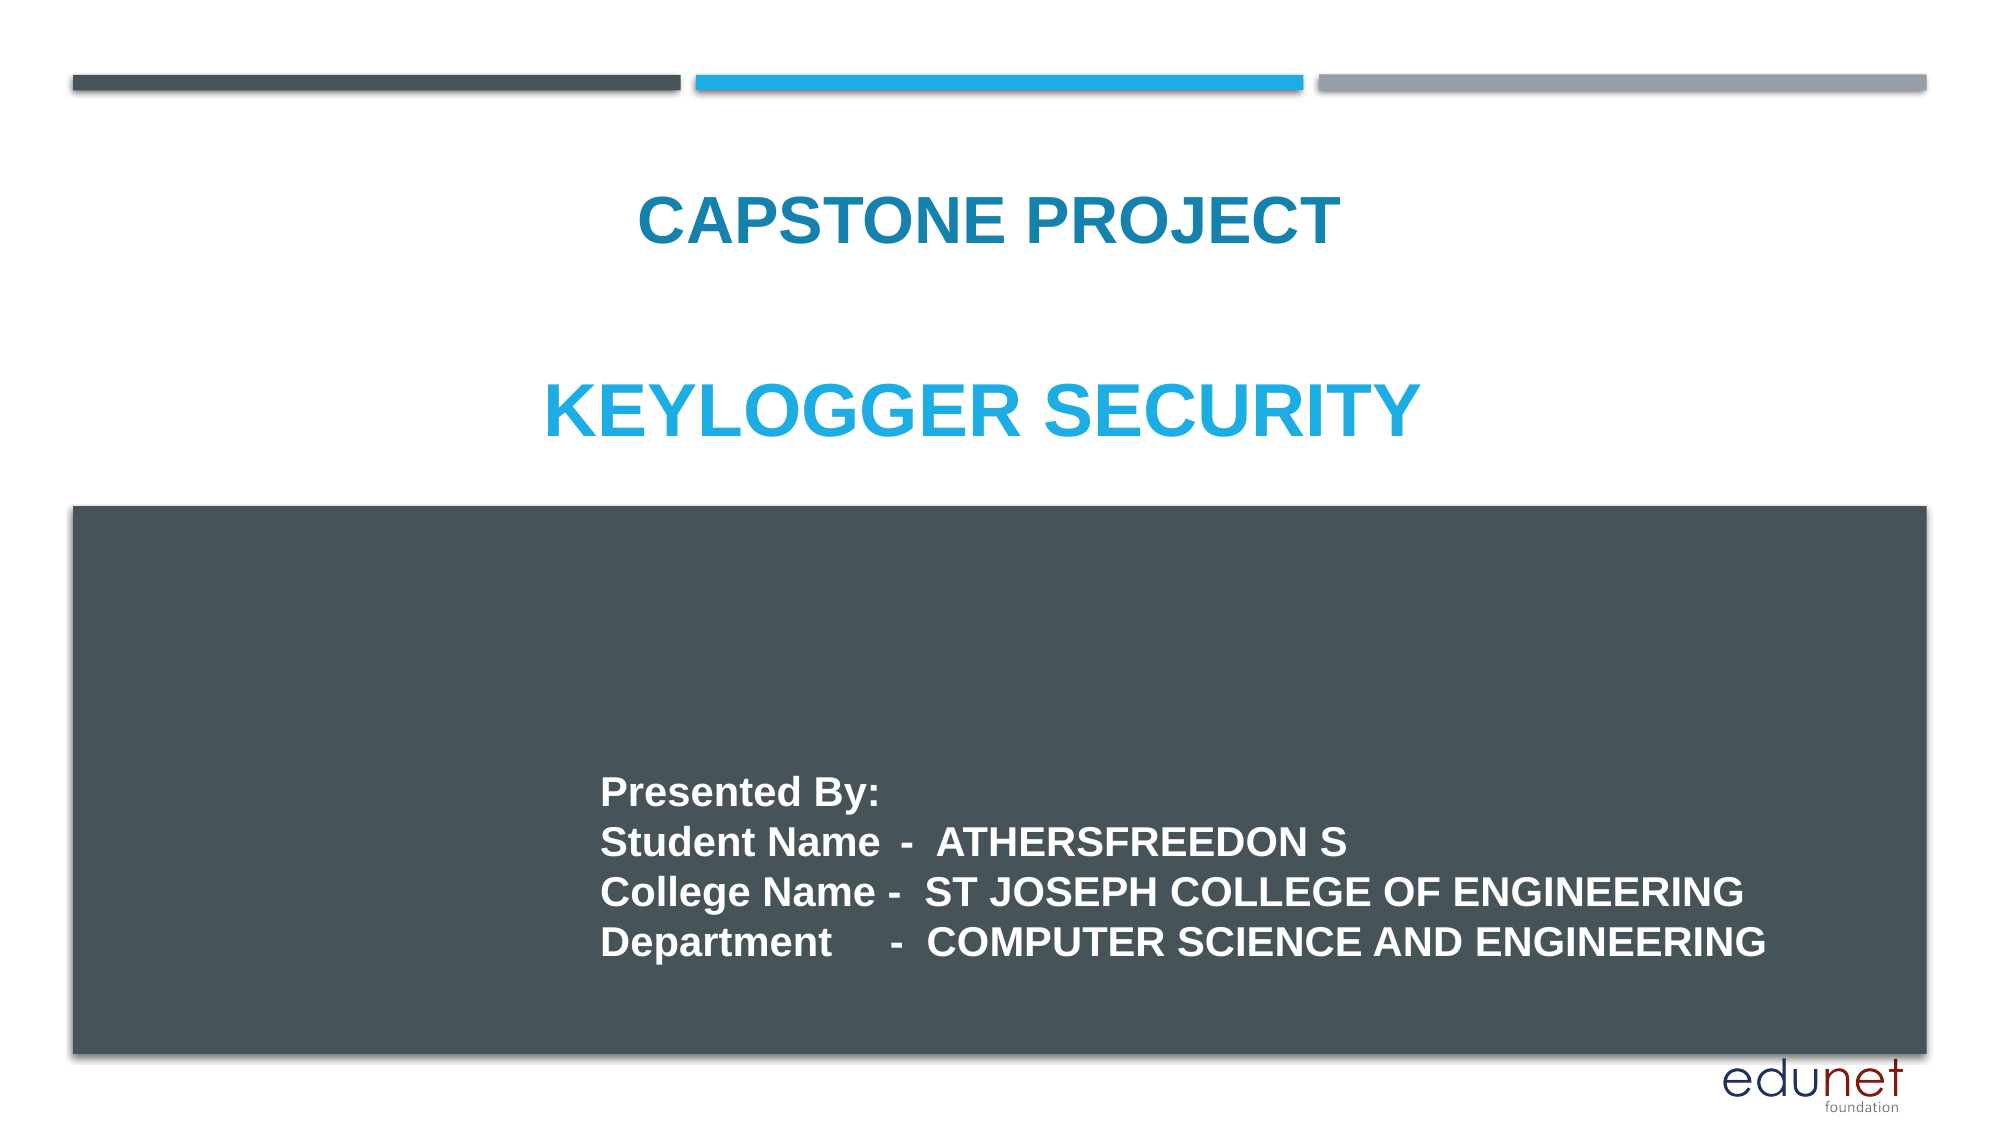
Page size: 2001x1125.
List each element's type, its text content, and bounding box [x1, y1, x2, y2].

picture [1719, 1056, 1905, 1116]
text_box Presented By: Student Name - ATHERSFREEDON S College Name - ST JOSEPH COLLEGE OF ENGINEERING Department - COMPUTER SCIENCE AND ENGINEERING [585, 757, 1895, 973]
text_box CAPSTONE PROJECT [0, 169, 2000, 265]
title Keylogger security [222, 298, 1723, 460]
